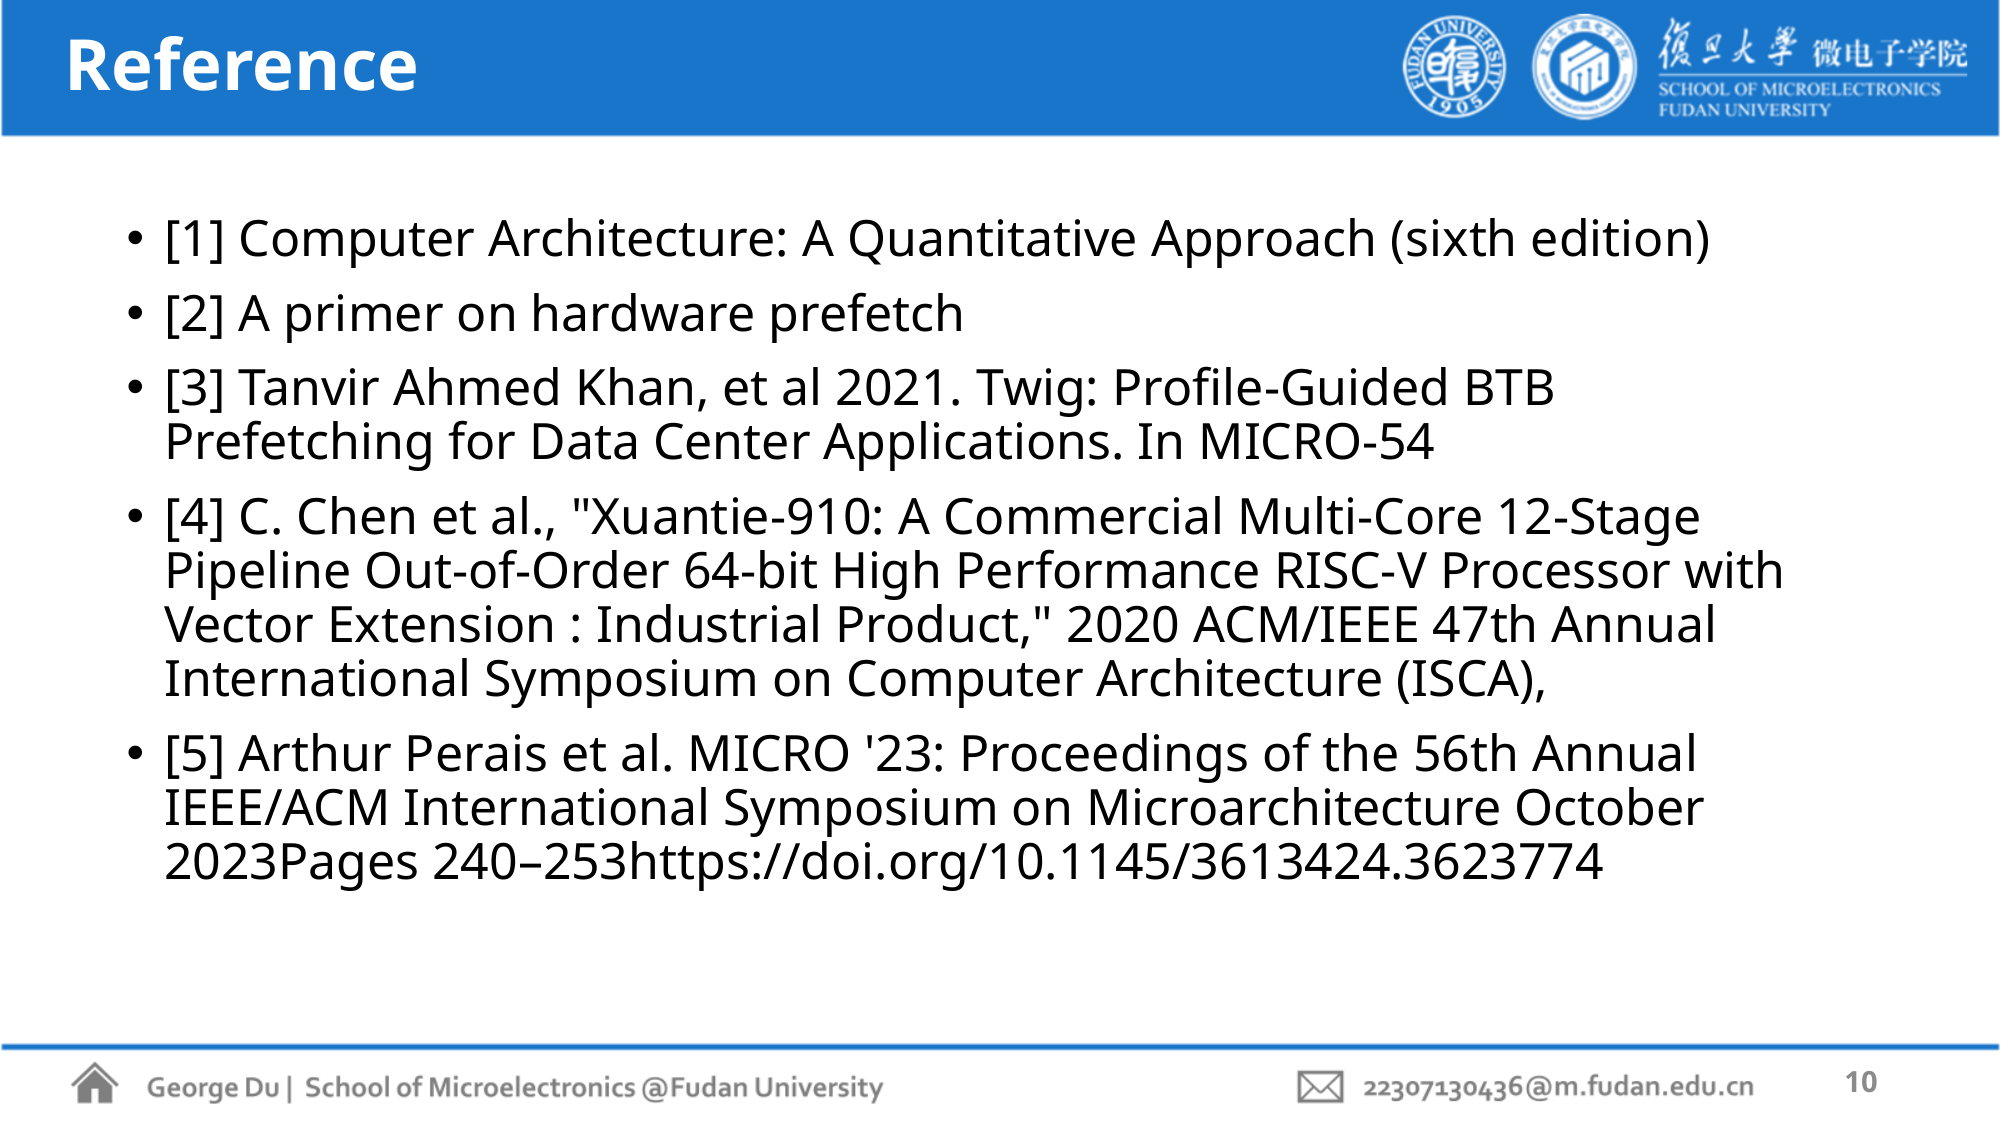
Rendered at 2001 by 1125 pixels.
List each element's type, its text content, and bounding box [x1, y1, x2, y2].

picture [0, 0, 2001, 1125]
list [1] Computer Architecture: A Quantitative Approach (sixth edition) [2] A primer on hardware prefetch [3] Tanvir Ahmed Khan, et al 2021. Twig: Profile-Guided BTB Prefetching for Data Center Applications. In MICRO-54 [4] C. Chen et al., "Xuantie-910: A Commercial Multi-Core 12-Stage Pipeline Out-of-Order 64-bit High Performance RISC-V Processor with Vector Extension : Industrial Product," 2020 ACM/IEEE 47th Annual International Symposium on Computer Architecture (ISCA), [5] Arthur Perais et al. MICRO '23: Proceedings of the 56th Annual IEEE/ACM International Symposium on Microarchitecture October 2023Pages 240–253https://doi.org/10.1145/3613424.3623774 [111, 205, 1837, 920]
title Reference [49, 22, 1203, 114]
slide_number 10 [1442, 1053, 1893, 1114]
